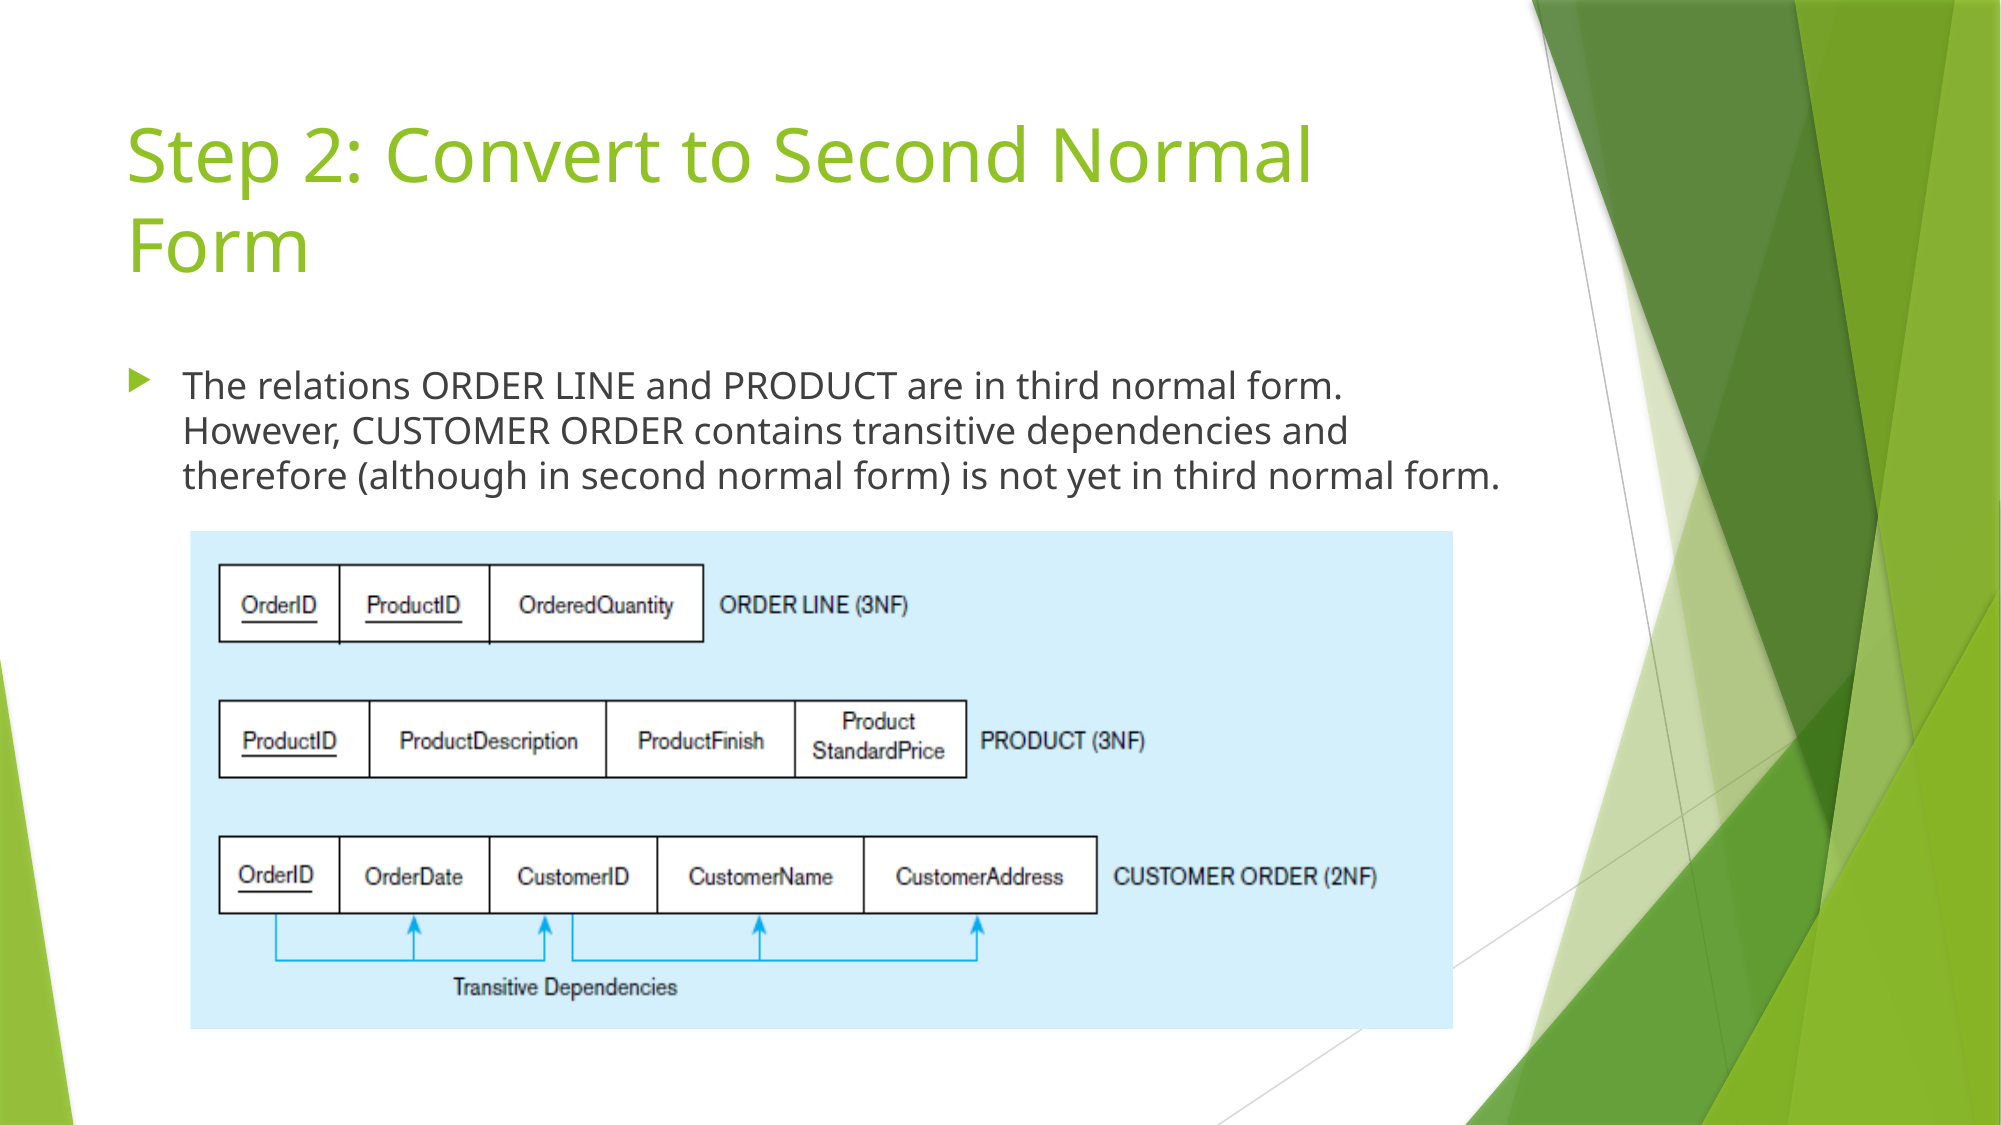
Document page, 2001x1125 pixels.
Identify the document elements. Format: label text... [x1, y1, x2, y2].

list The relations ORDER LINE and PRODUCT are in third normal form. However, CUSTOMER ORDER contains transitive dependencies and therefore (although in second normal form) is not yet in third normal form. [111, 354, 1522, 992]
title Step 2: Convert to Second Normal Form [111, 99, 1522, 317]
picture [189, 531, 1454, 1030]
